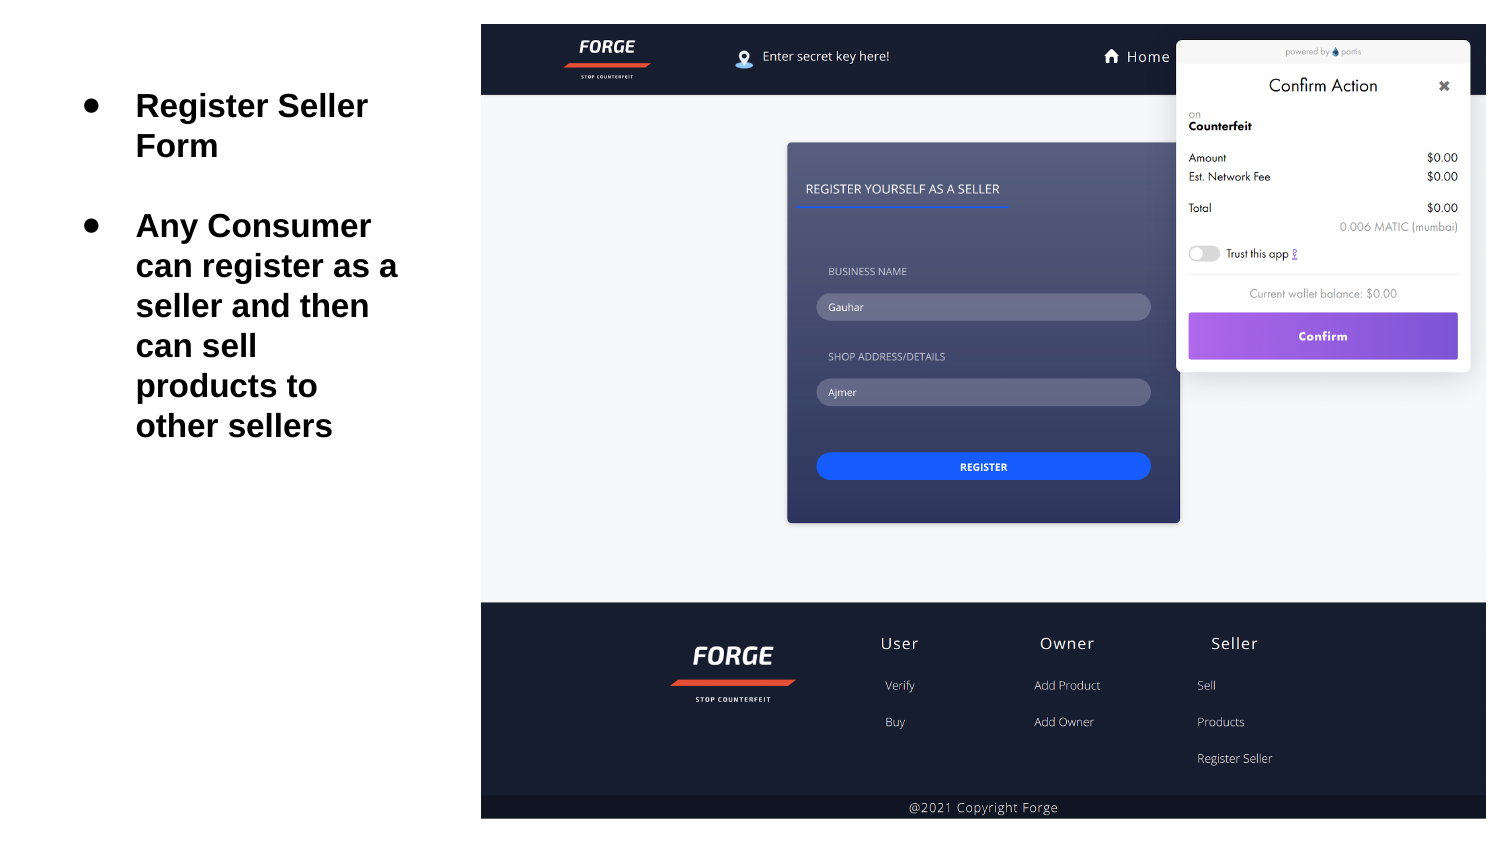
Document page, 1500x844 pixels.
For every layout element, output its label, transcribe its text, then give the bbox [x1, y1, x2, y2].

picture [481, 24, 1486, 819]
text_box Register Seller Form Any Consumer can register as a seller and then can sell products to other sellers [45, 69, 415, 459]
